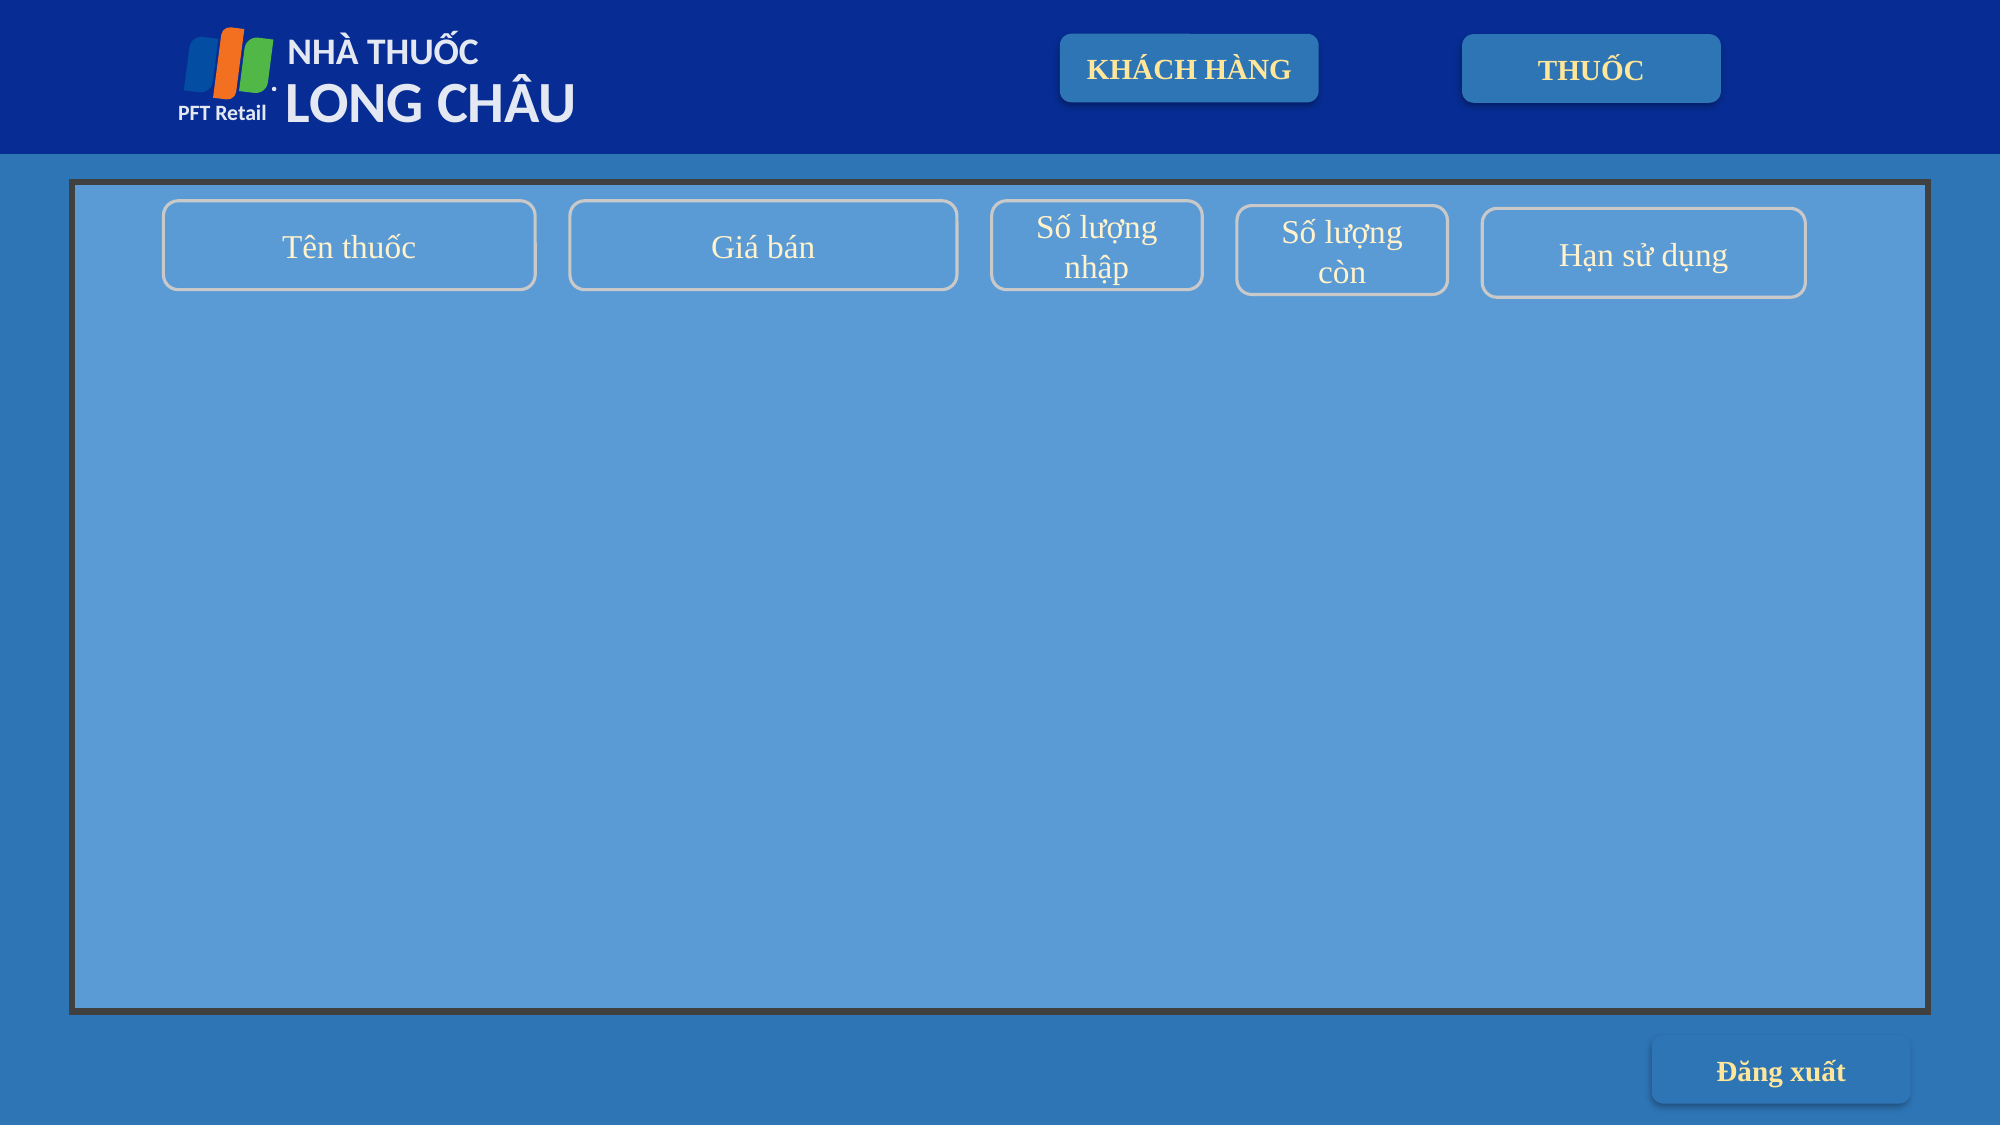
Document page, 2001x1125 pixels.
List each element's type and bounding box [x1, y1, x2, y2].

text_box [0, 0, 2000, 1125]
text_box [1059, 33, 1721, 103]
text_box [163, 200, 1806, 298]
text_box [163, 19, 734, 143]
